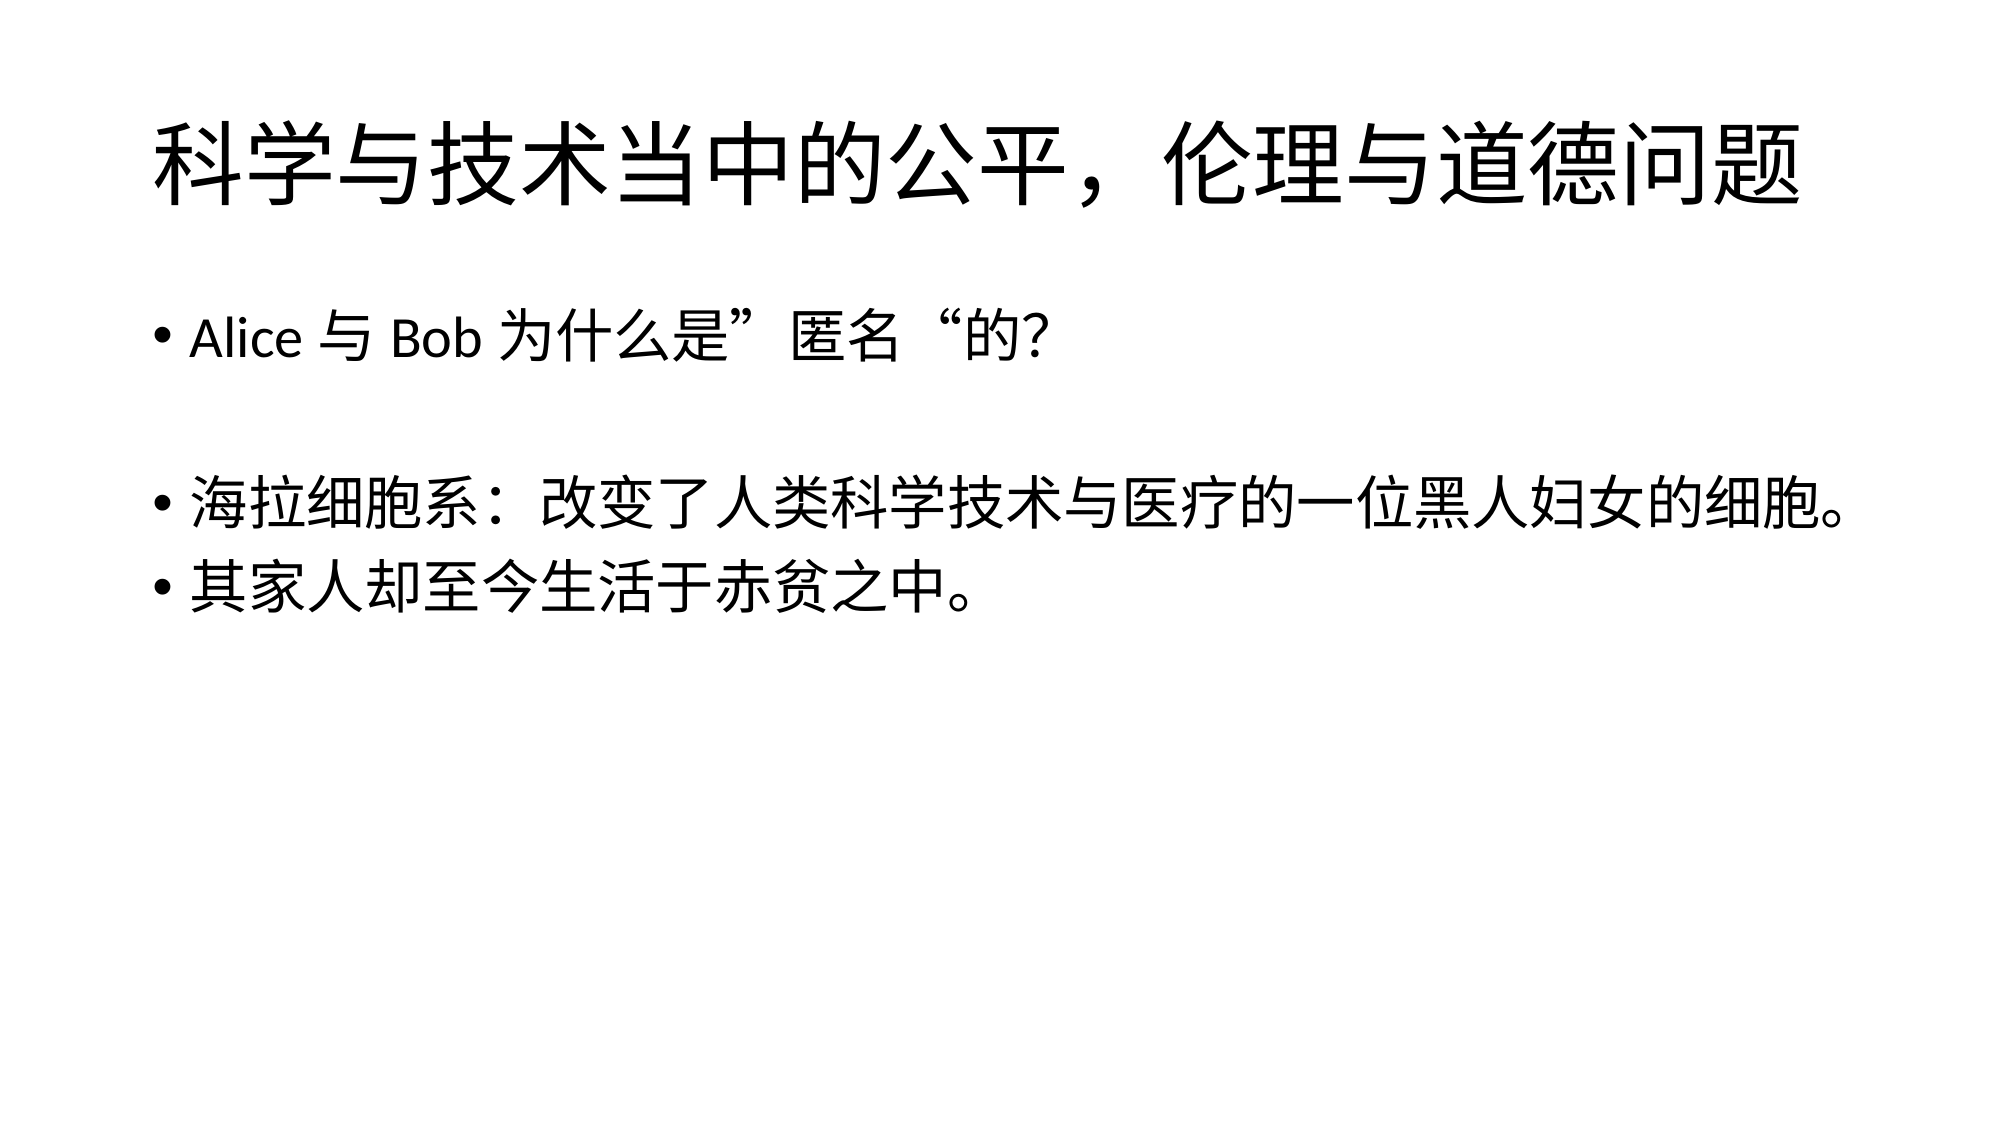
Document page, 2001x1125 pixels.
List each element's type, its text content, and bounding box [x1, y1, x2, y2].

title 科学与技术当中的公平，伦理与道德问题 [137, 59, 1863, 278]
list Alice与Bob为什么是”匿名“的？ 海拉细胞系：改变了人类科学技术与医疗的一位黑人妇女的细胞。 其家人却至今生活于赤贫之中。 [137, 299, 1863, 1014]
